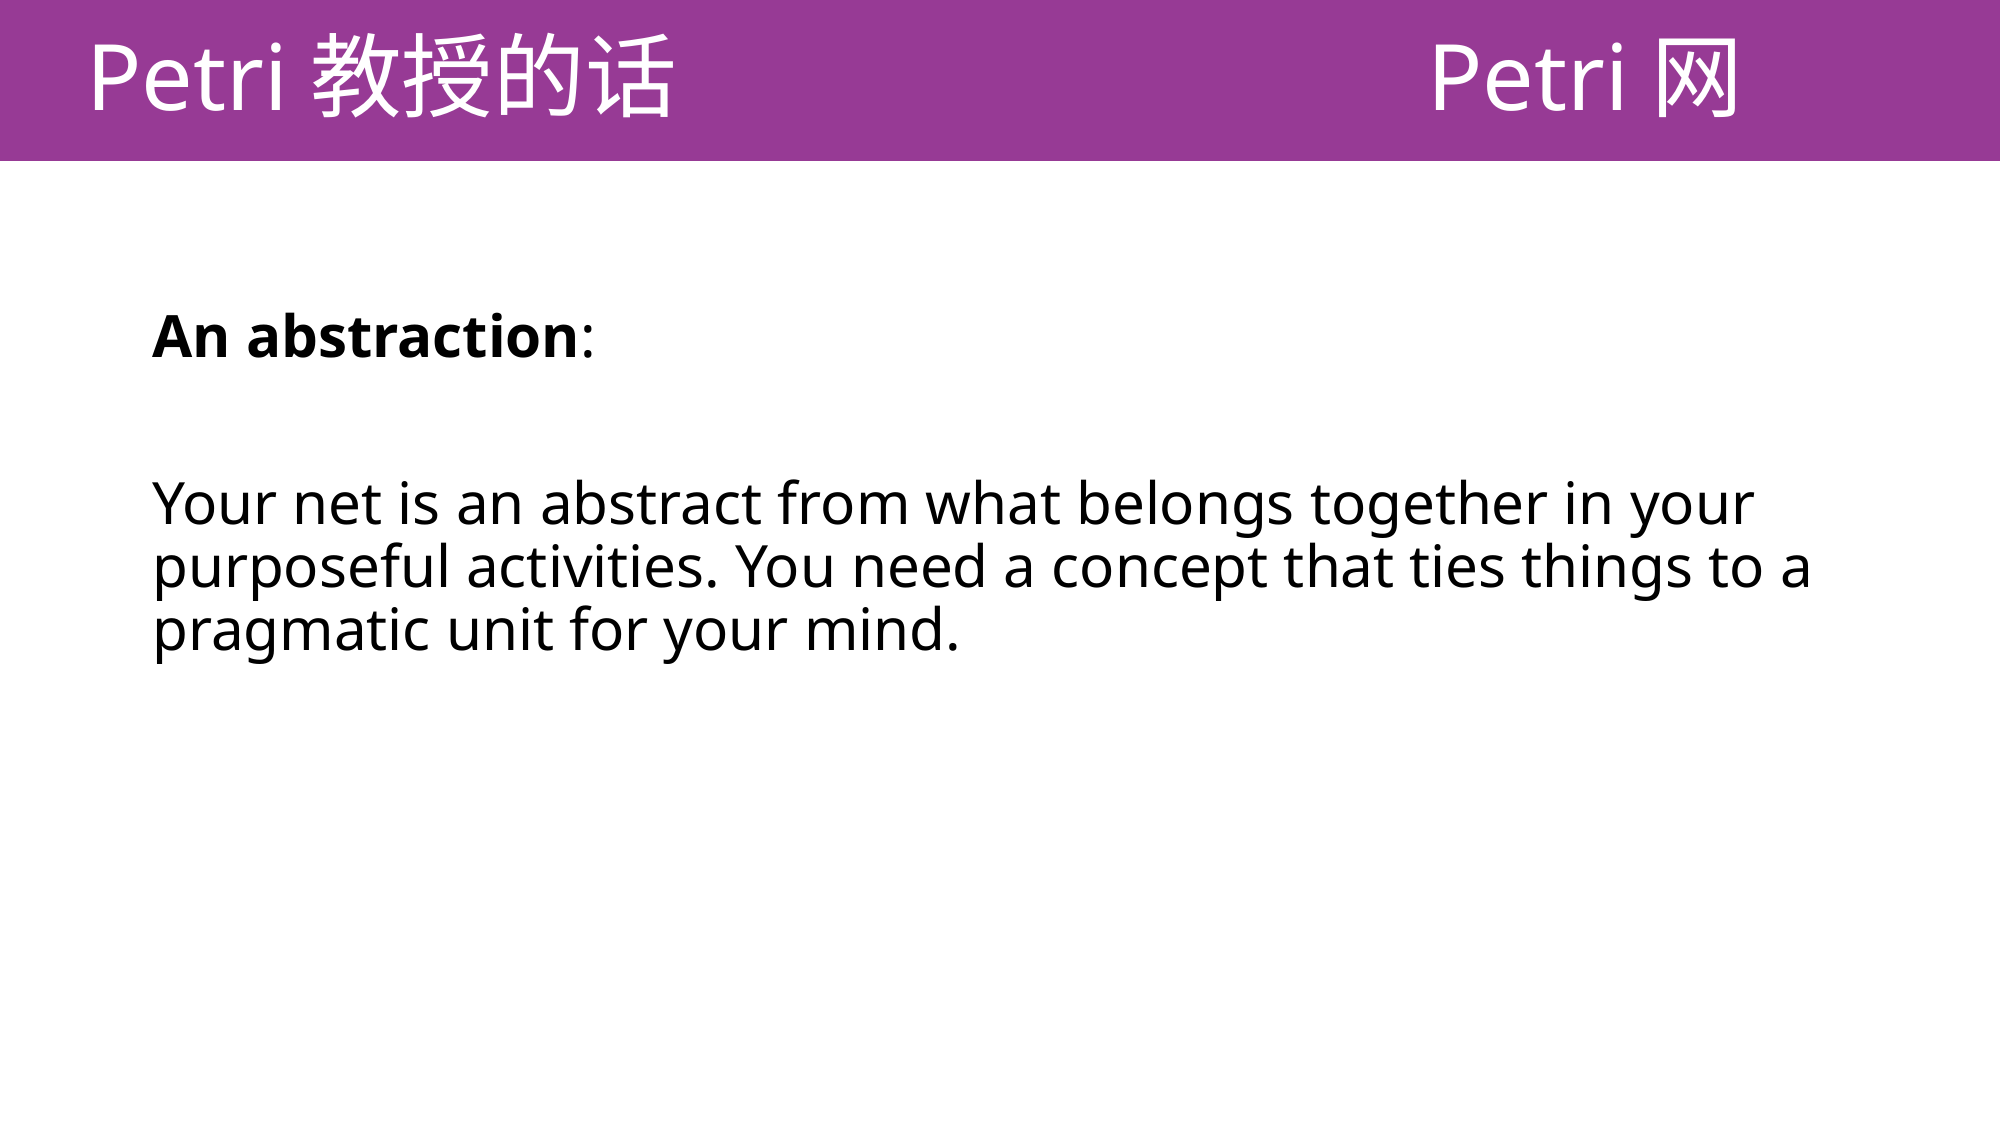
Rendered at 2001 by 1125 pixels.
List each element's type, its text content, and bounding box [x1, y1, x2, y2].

text_box Petri教授的话 [0, 0, 790, 161]
title Petri网 [1258, 0, 1759, 161]
list An abstraction: Your net is an abstract from what belongs together in your purposeful activities. You need a concept that ties things to a pragmatic unit for your mind. [137, 299, 1863, 1014]
